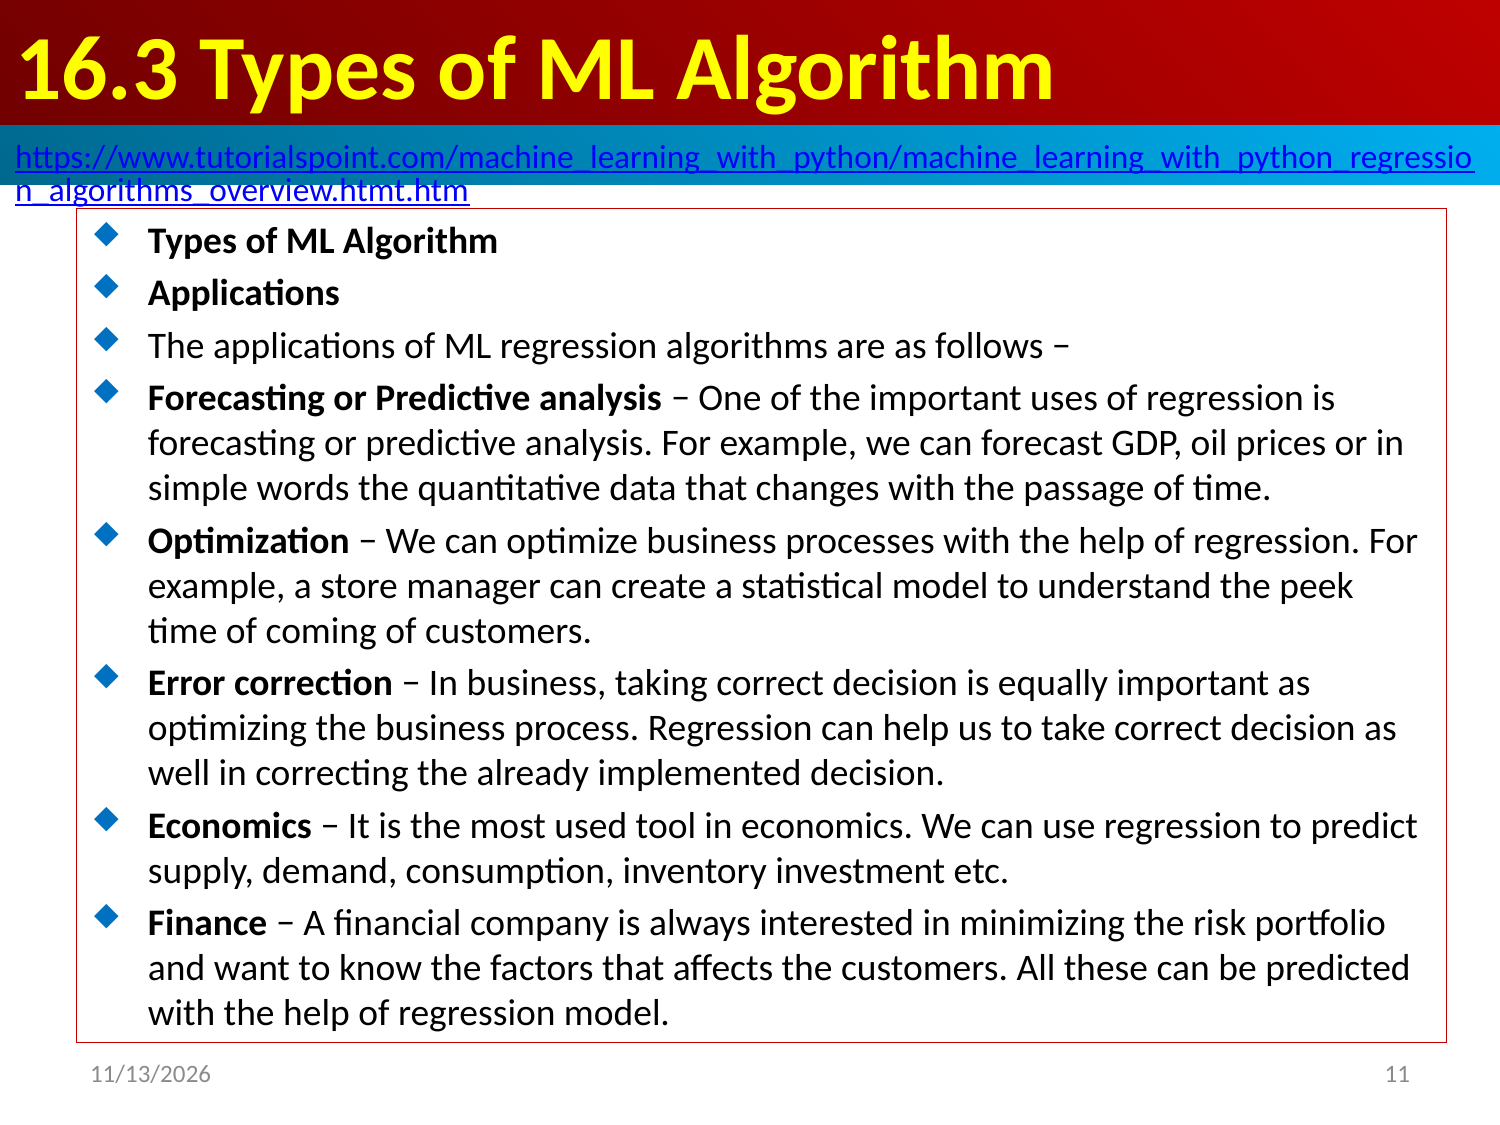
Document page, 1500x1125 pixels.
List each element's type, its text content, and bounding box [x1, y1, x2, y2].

text_box https://www.tutorialspoint.com/machine_learning_with_python/machine_learning_with_python_regression_algorithms_overview.htmt.htm [0, 125, 1500, 185]
subtitle Types of ML Algorithm Applications The applications of ML regression algorithms are as follows − Forecasting or Predictive analysis − One of the important uses of regression is forecasting or predictive analysis. For example, we can forecast GDP, oil prices or in simple words the quantitative data that changes with the passage of time. Optimization − We can optimize business processes with the help of regression. For example, a store manager can create a statistical model to understand the peek time of coming of customers. Error correction − In business, taking correct decision is equally important as optimizing the business process. Regression can help us to take correct decision as well in correcting the already implemented decision. Economics − It is the most used tool in economics. We can use regression to predict supply, demand, consumption, inventory investment etc. Finance − A financial company is always interested in minimizing the risk portfolio and want to know the factors that affects the customers. All these can be predicted with the help of regression model. [76, 208, 1447, 1043]
slide_number 11 [1074, 1042, 1425, 1103]
title 16.3 Types of ML Algorithm [0, 0, 1500, 125]
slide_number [75, 1042, 425, 1103]
